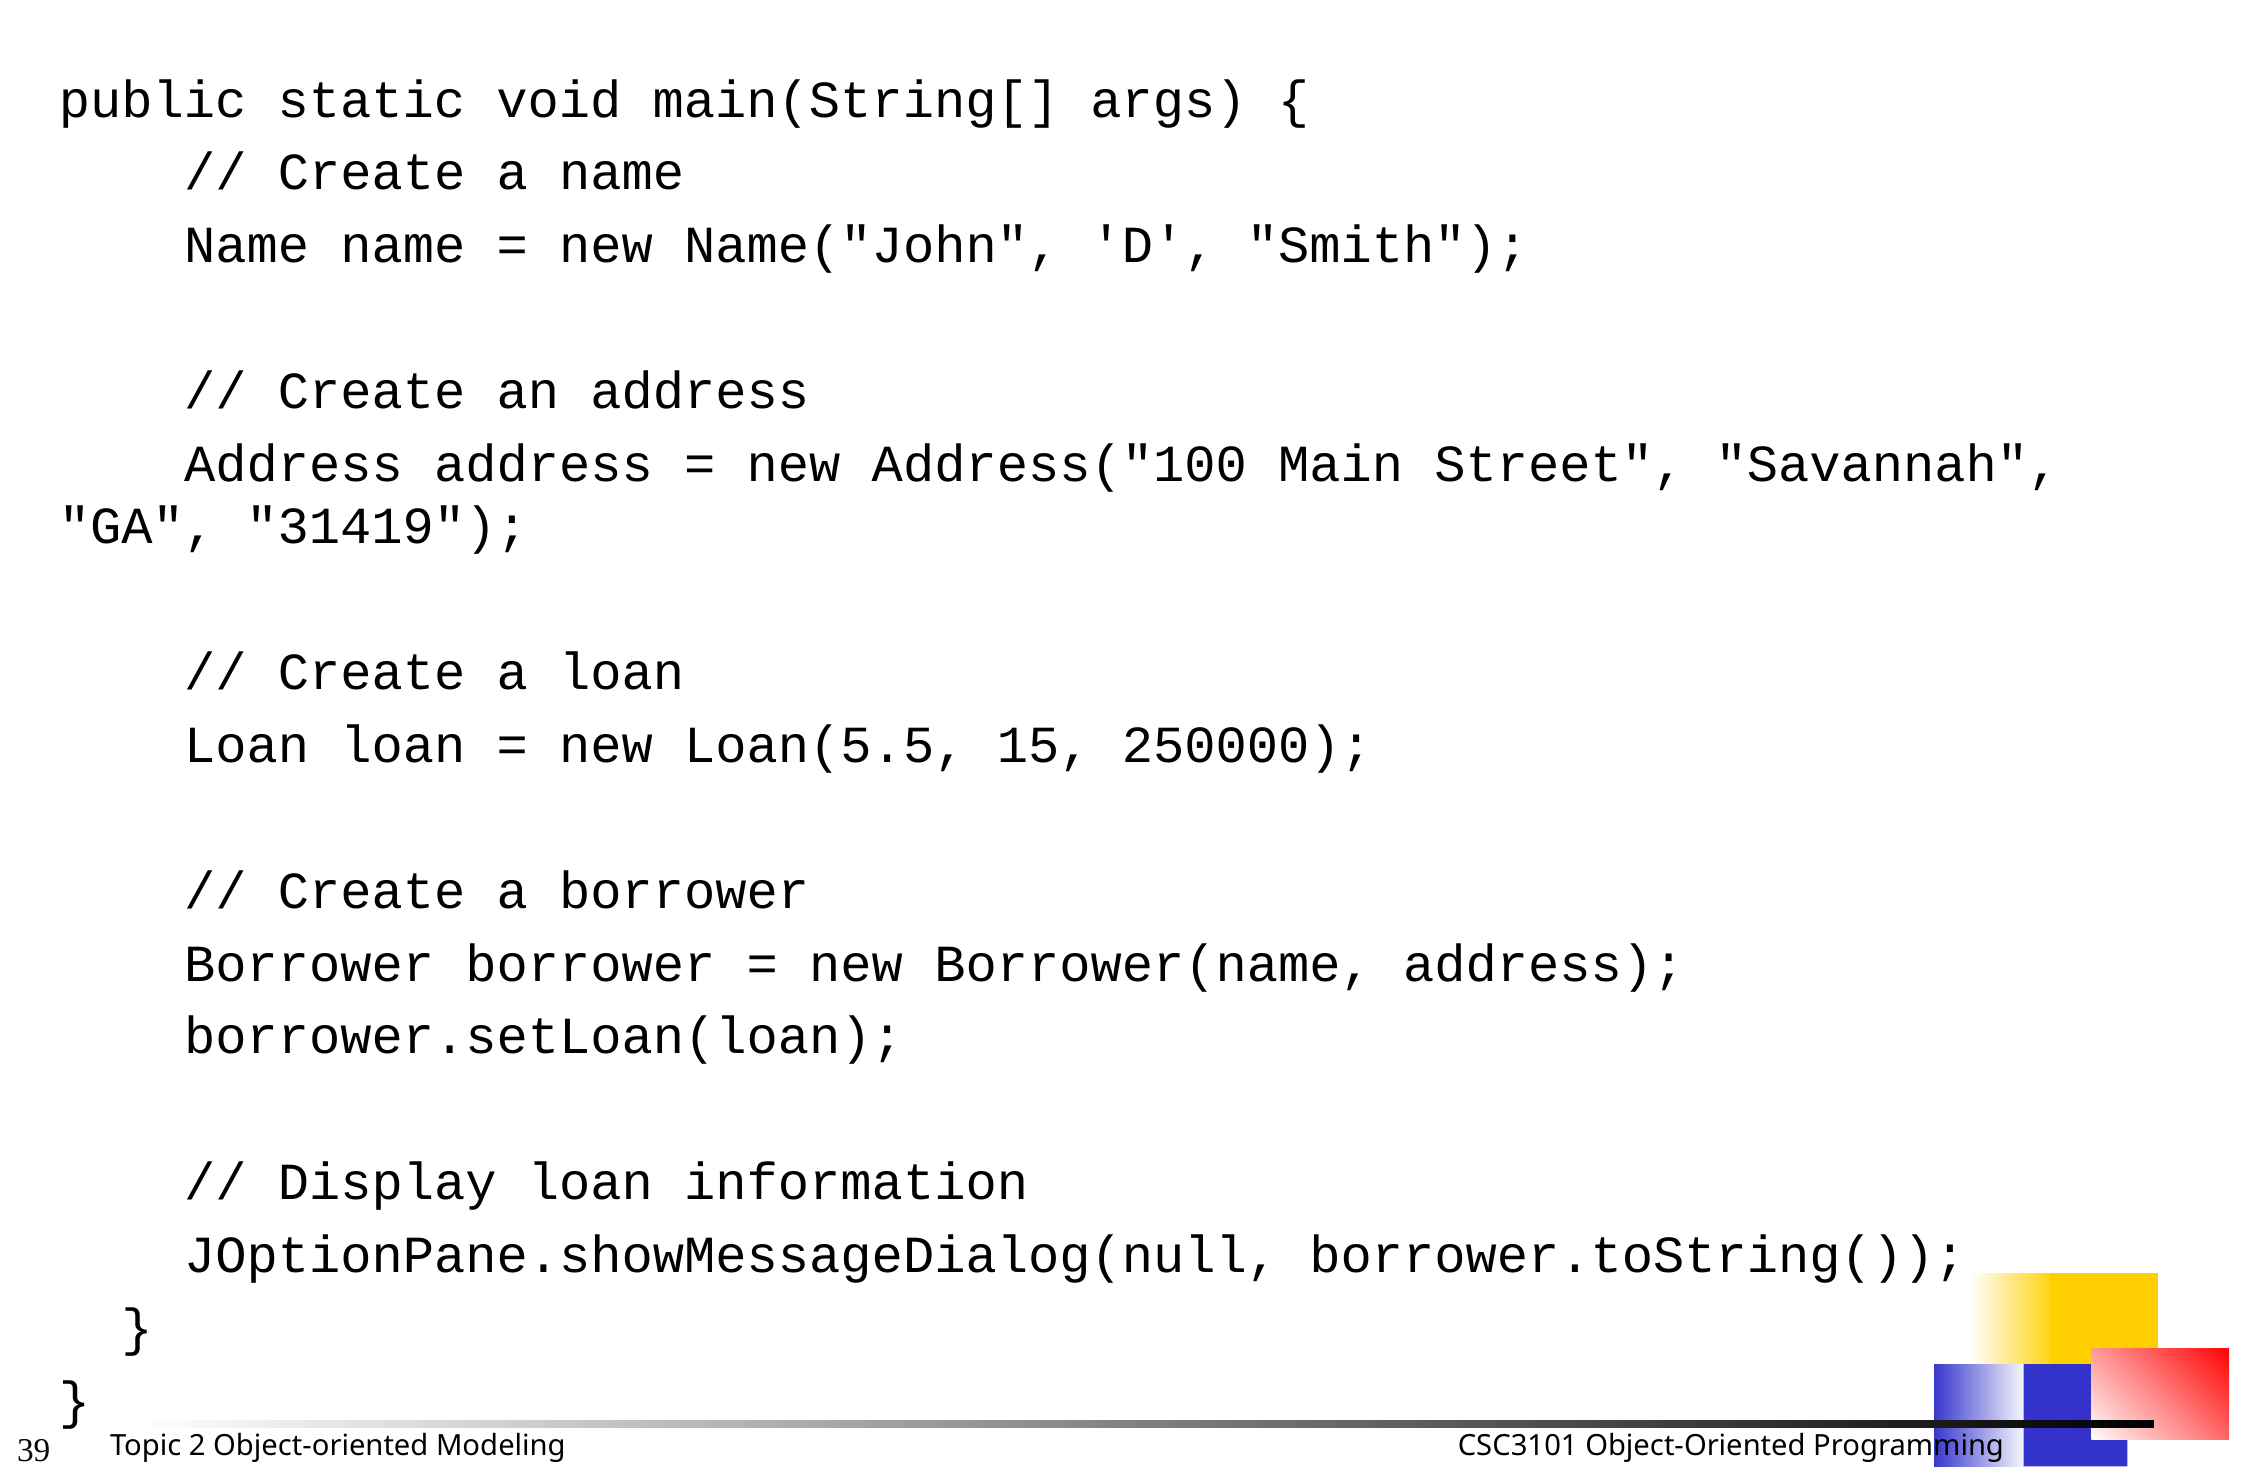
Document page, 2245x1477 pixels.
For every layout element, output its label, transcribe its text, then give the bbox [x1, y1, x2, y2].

list public static void main(String[] args) { // Create a name Name name = new Name("John", 'D', "Smith"); // Create an address Address address = new Address("100 Main Street", "Savannah", "GA", "31419"); // Create a loan Loan loan = new Loan(5.5, 15, 250000); // Create a borrower Borrower borrower = new Borrower(name, address); borrower.setLoan(loan); // Display loan information JOptionPane.showMessageDialog(null, borrower.toString()); } } [41, 56, 2212, 1404]
